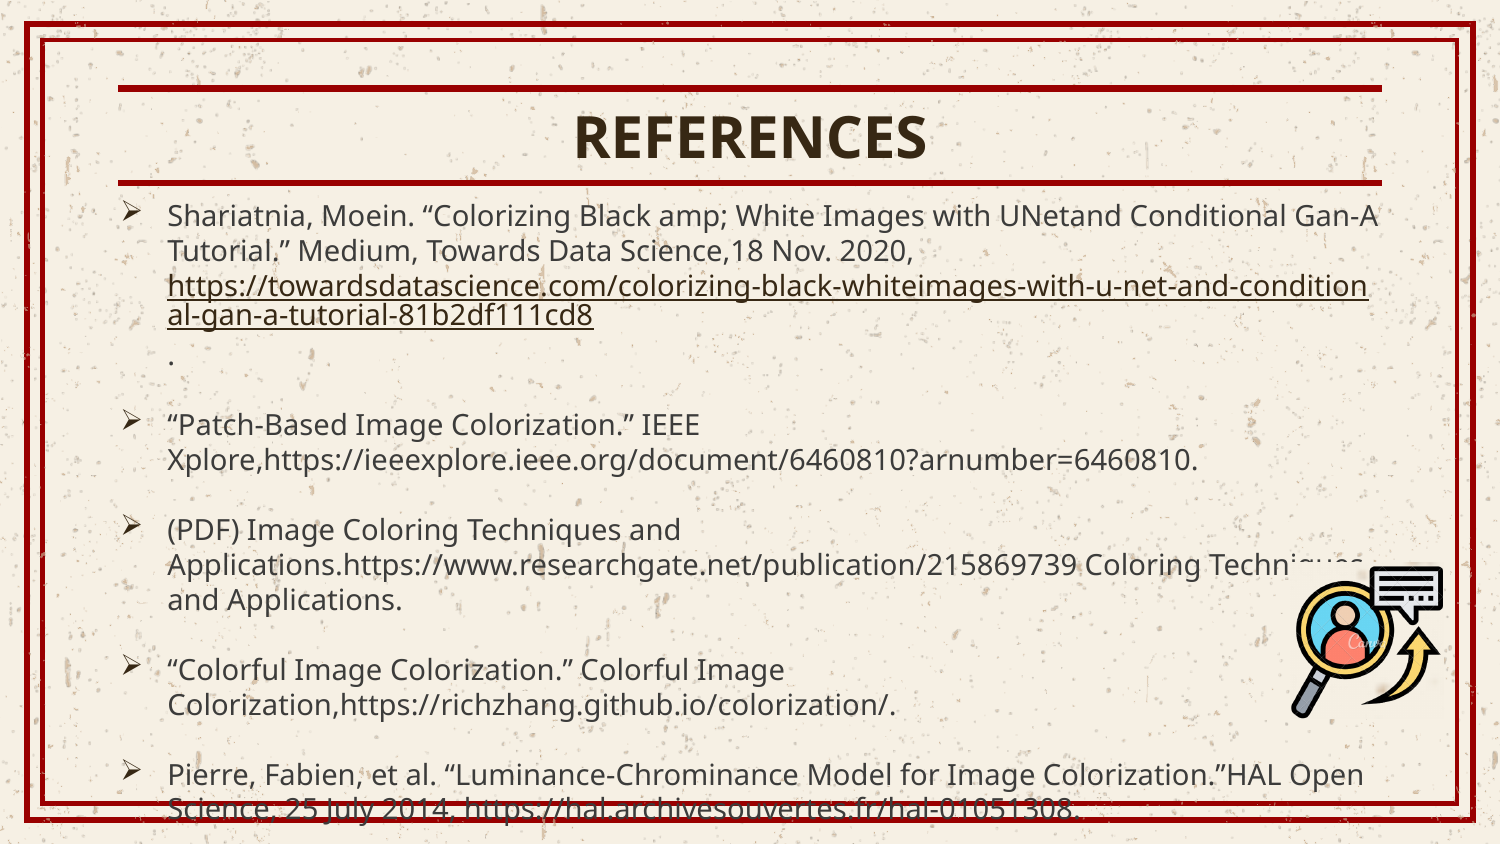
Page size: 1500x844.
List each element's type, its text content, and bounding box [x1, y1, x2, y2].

picture [1, 1, 1500, 844]
list Shariatnia, Moein. “Colorizing Black amp; White Images with UNetand Conditional Gan-A Tutorial.” Medium, Towards Data Science,18 Nov. 2020, https://towardsdatascience.com/colorizing-black-whiteimages-with-u-net-and-conditional-gan-a-tutorial-81b2df111cd8. “Patch-Based Image Colorization.” IEEE Xplore,https://ieeexplore.ieee.org/document/6460810?arnumber=6460810. (PDF) Image Coloring Techniques and Applications.https://www.researchgate.net/publication/215869739 Coloring Techniques and Applications. “Colorful Image Colorization.” Colorful Image Colorization,https://richzhang.github.io/colorization/. Pierre, Fabien, et al. “Luminance-Chrominance Model for Image Colorization.”HAL Open Science, 25 July 2014, https://hal.archivesouvertes.fr/hal-01051308. [105, 182, 1395, 796]
title REFERENCES [118, 88, 1382, 182]
